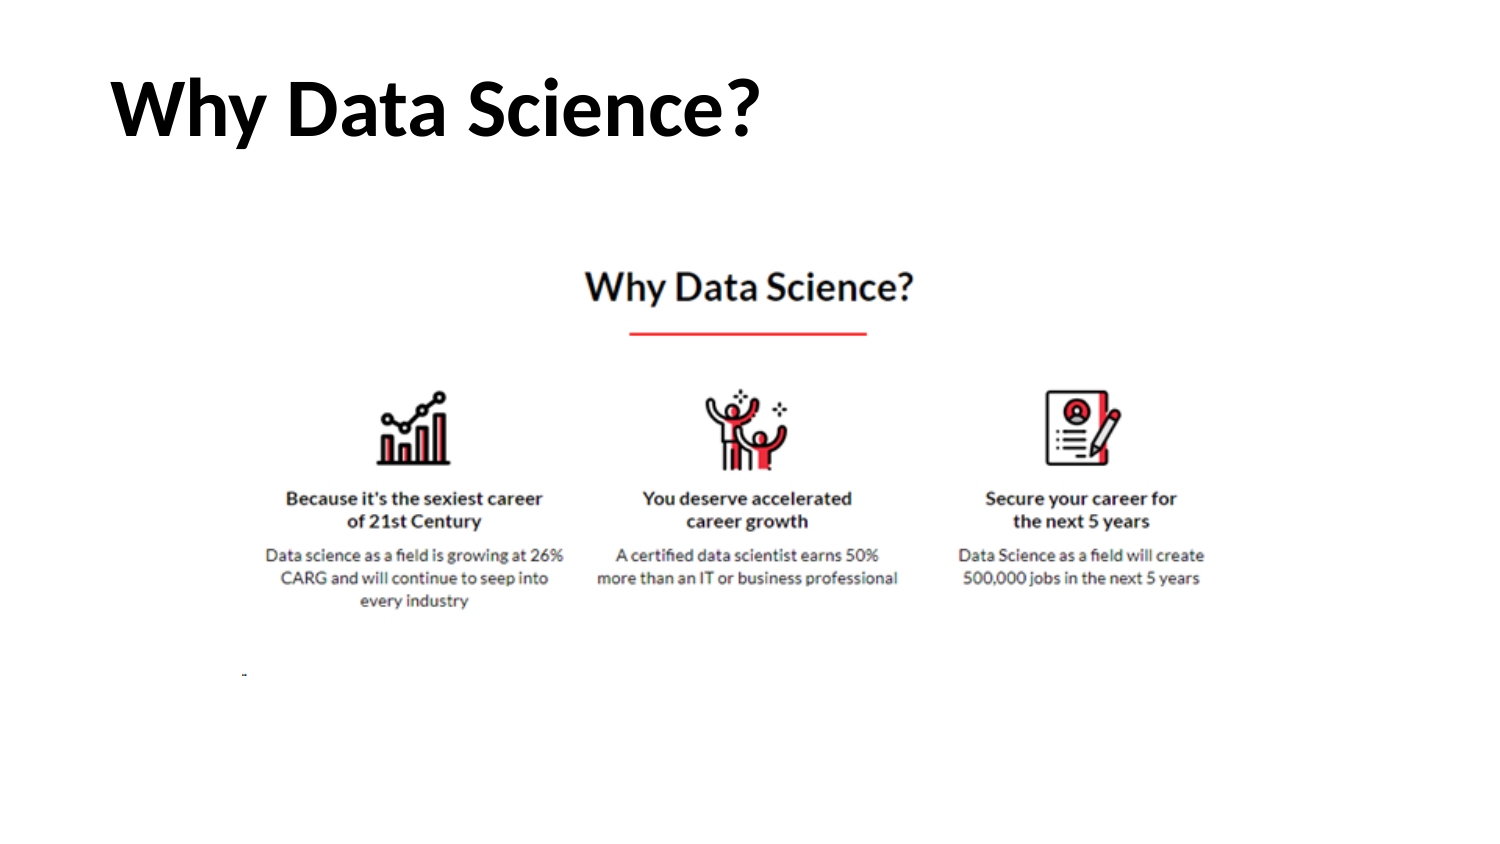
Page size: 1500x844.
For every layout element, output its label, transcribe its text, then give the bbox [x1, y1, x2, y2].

picture [241, 220, 1262, 676]
title Why Data Science? [64, 32, 809, 173]
